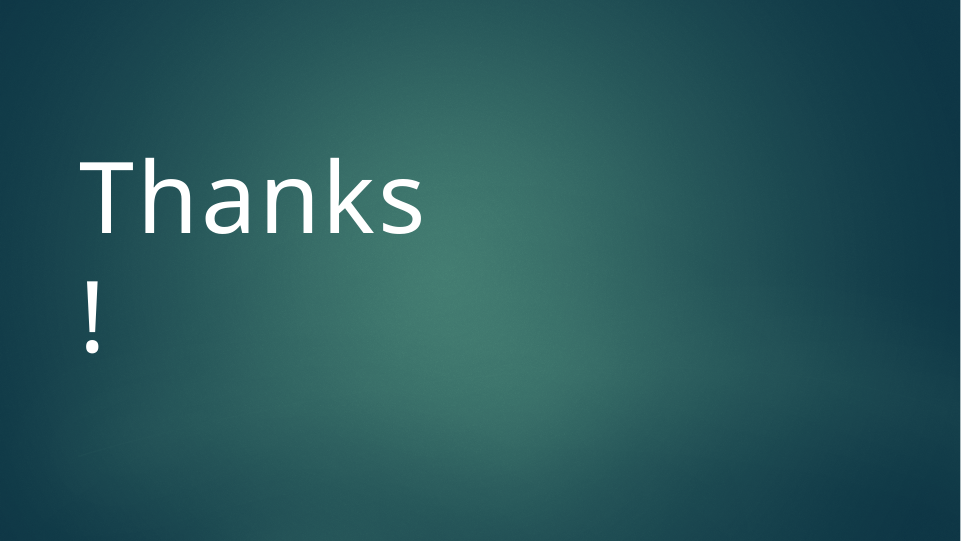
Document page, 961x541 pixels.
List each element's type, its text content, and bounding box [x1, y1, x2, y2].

title Thanks! [77, 132, 455, 373]
